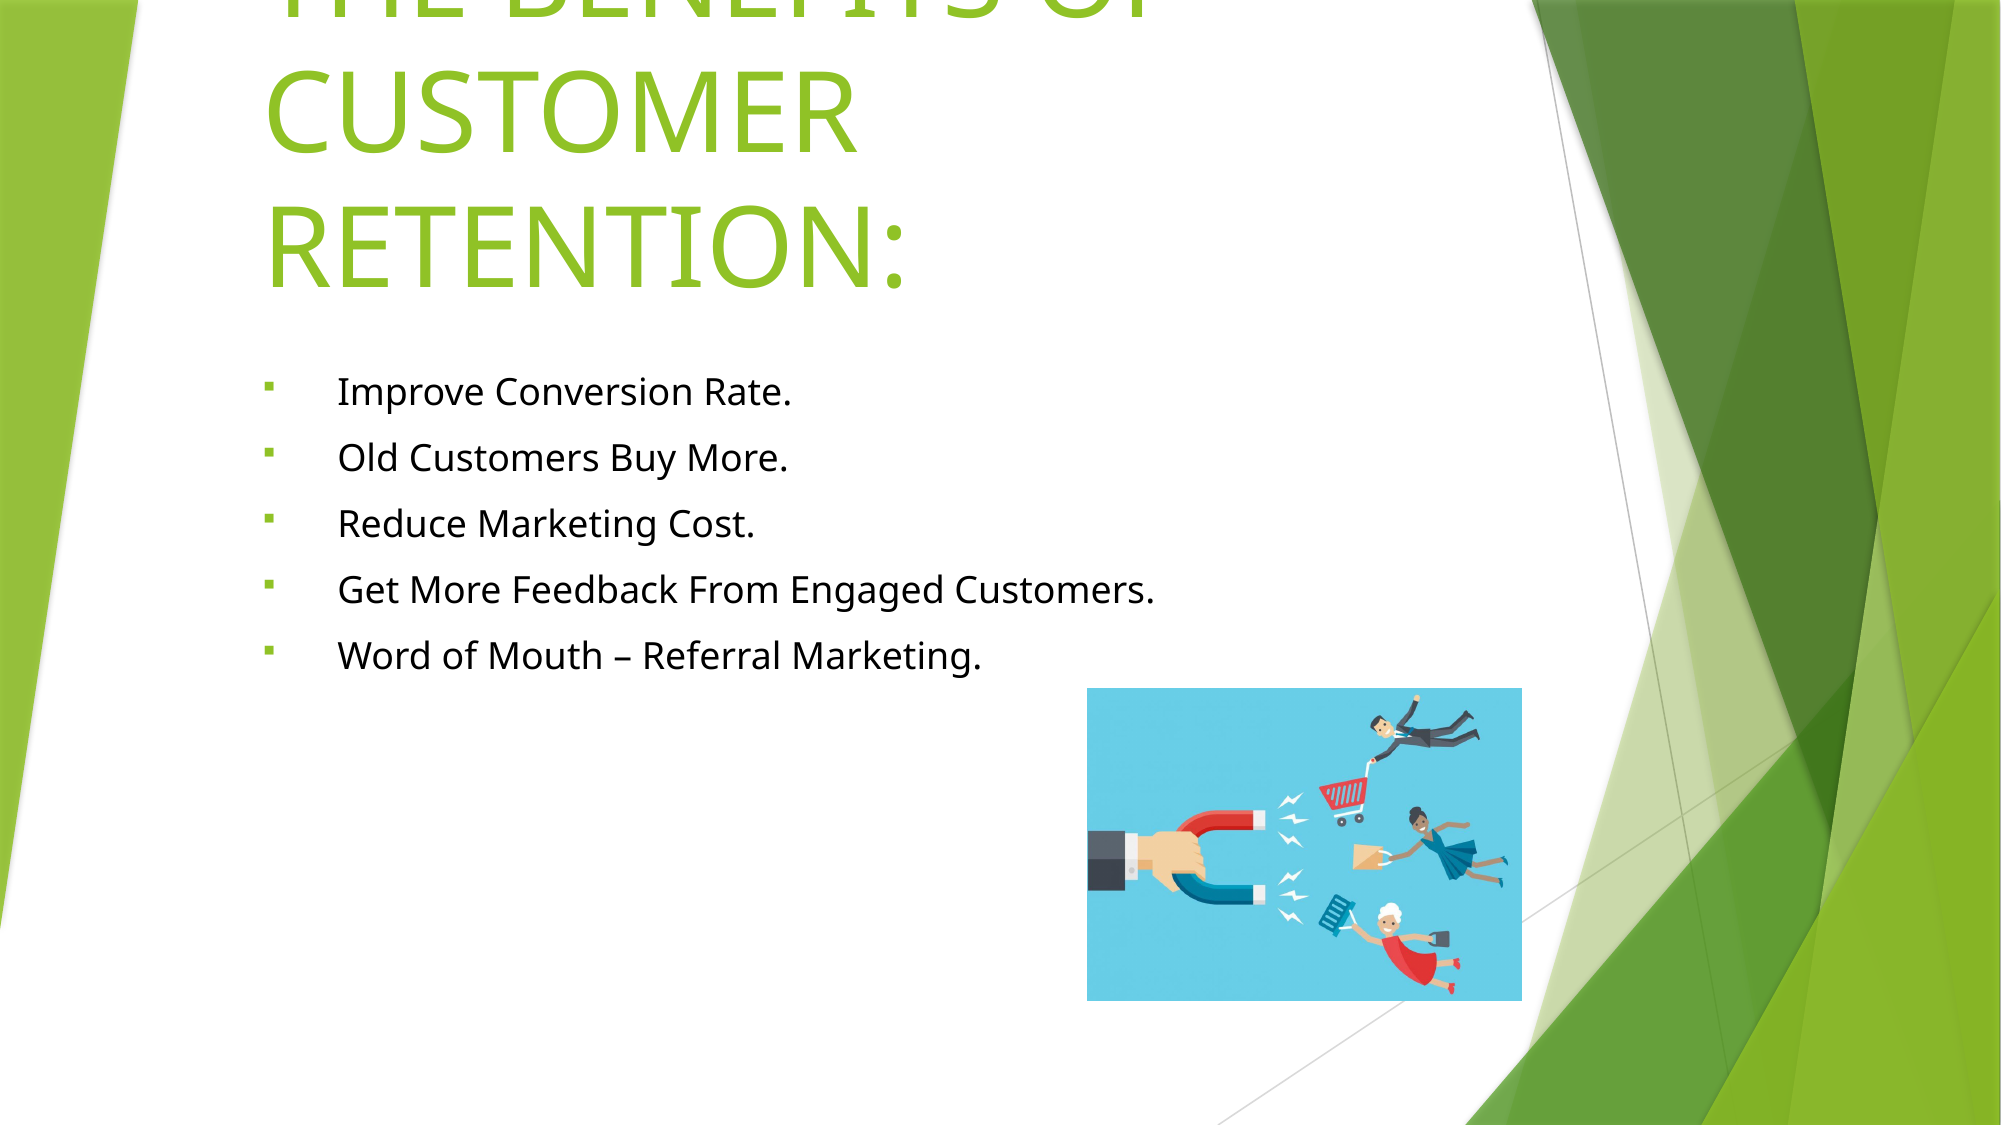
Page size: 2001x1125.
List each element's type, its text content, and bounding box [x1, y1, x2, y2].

picture [1086, 688, 1522, 1001]
title THE BENEFITS OF CUSTOMER RETENTION: [247, 50, 1522, 318]
subtitle Improve Conversion Rate. Old Customers Buy More. Reduce Marketing Cost. Get More Feedback From Engaged Customers. Word of Mouth – Referral Marketing. [247, 360, 1522, 845]
